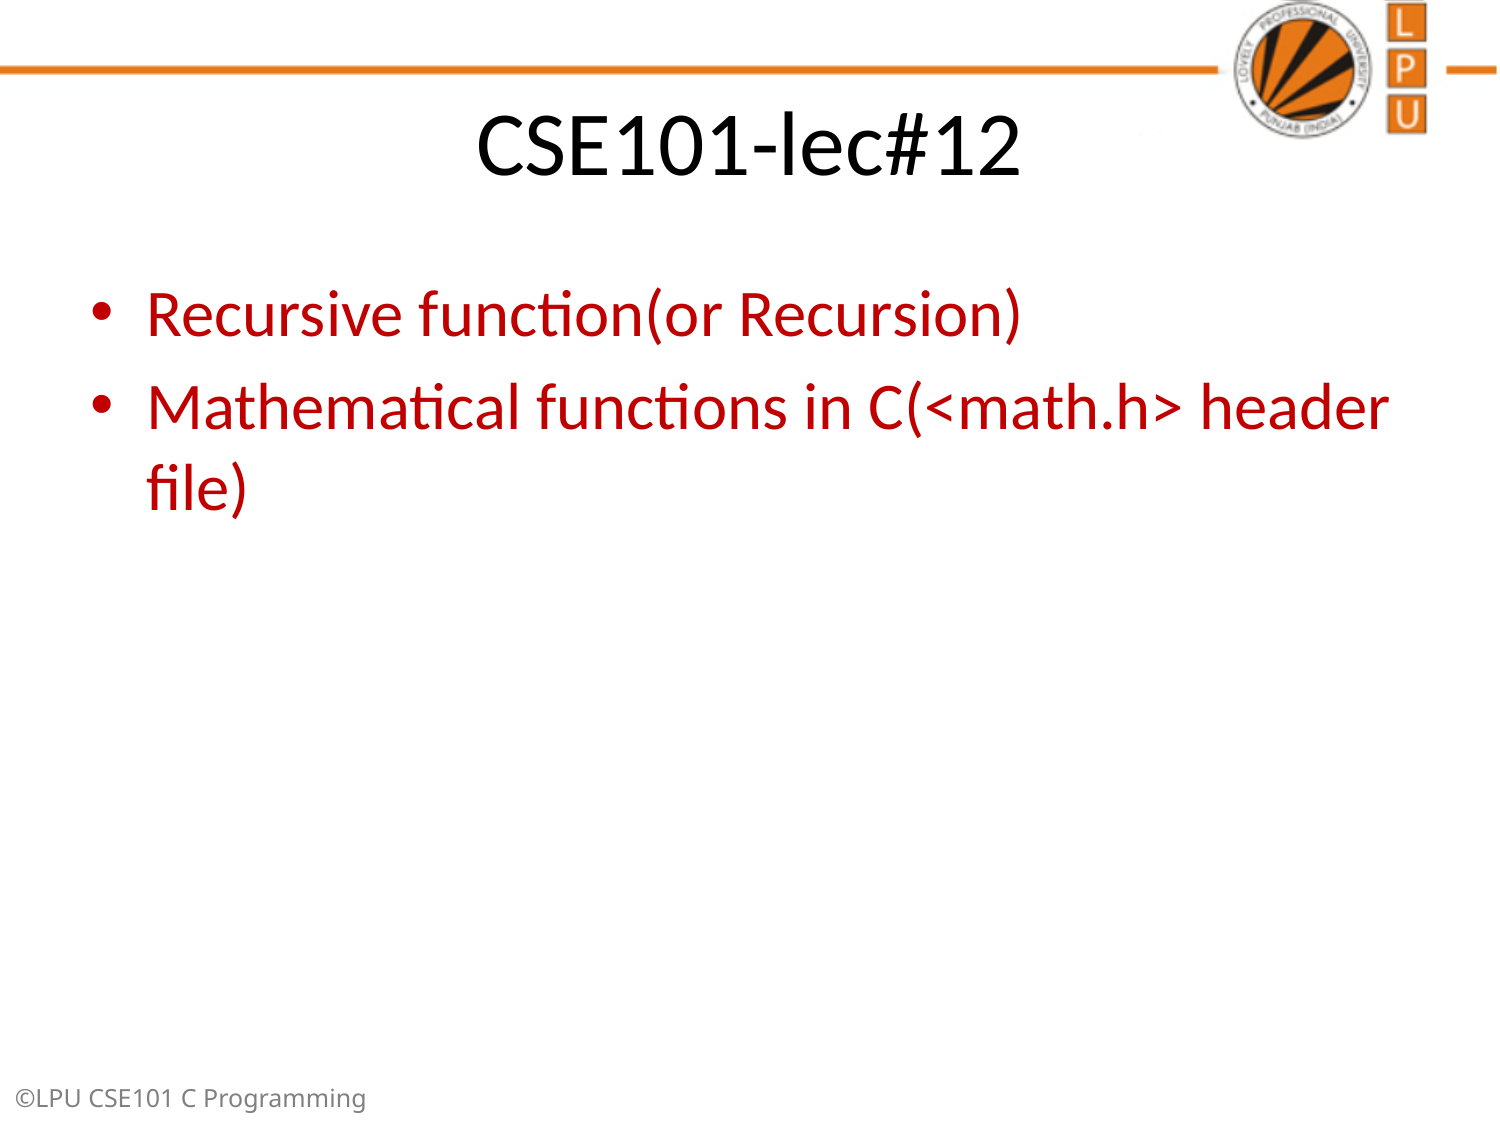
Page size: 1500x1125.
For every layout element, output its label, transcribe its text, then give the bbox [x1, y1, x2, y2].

list Recursive function(or Recursion) Mathematical functions in C(<math.h> header file) [75, 262, 1425, 1005]
picture [0, 0, 1500, 157]
title CSE101-lec#12 [75, 166, 1425, 233]
